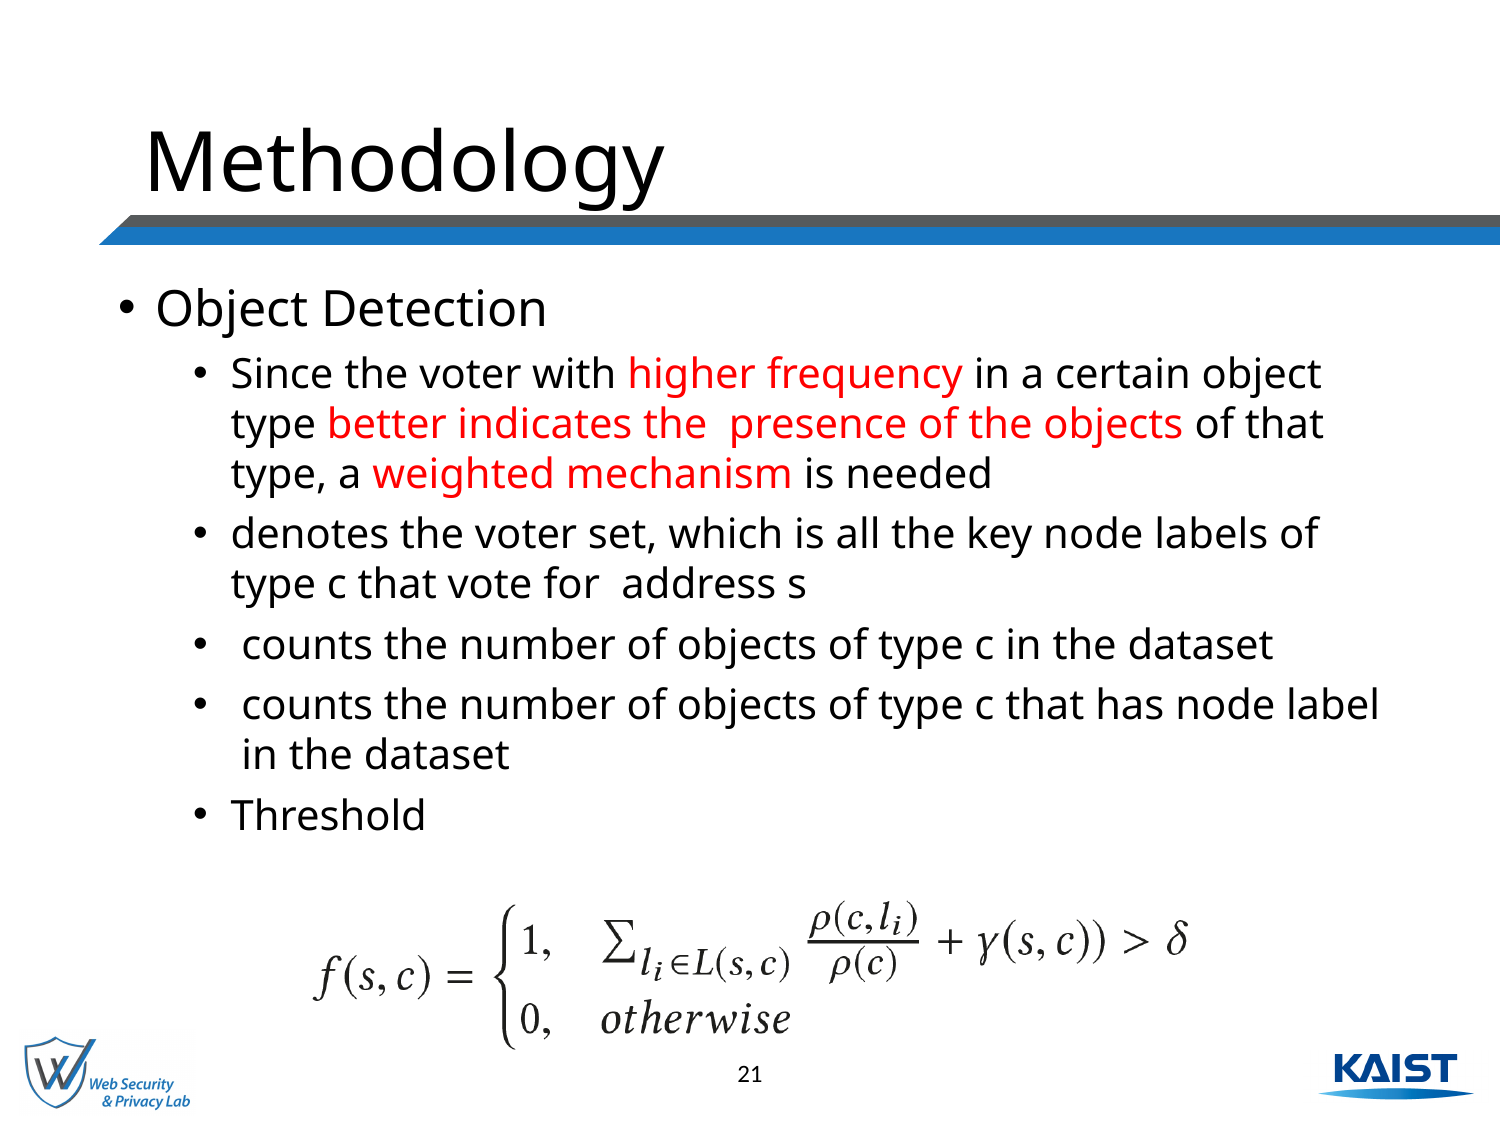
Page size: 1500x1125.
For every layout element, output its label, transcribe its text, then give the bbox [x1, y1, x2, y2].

title Methodology [129, 70, 1423, 217]
text_box [312, 900, 1188, 1050]
picture [19, 1029, 196, 1116]
slide_number 21 [581, 1050, 919, 1103]
picture [1303, 1050, 1489, 1103]
